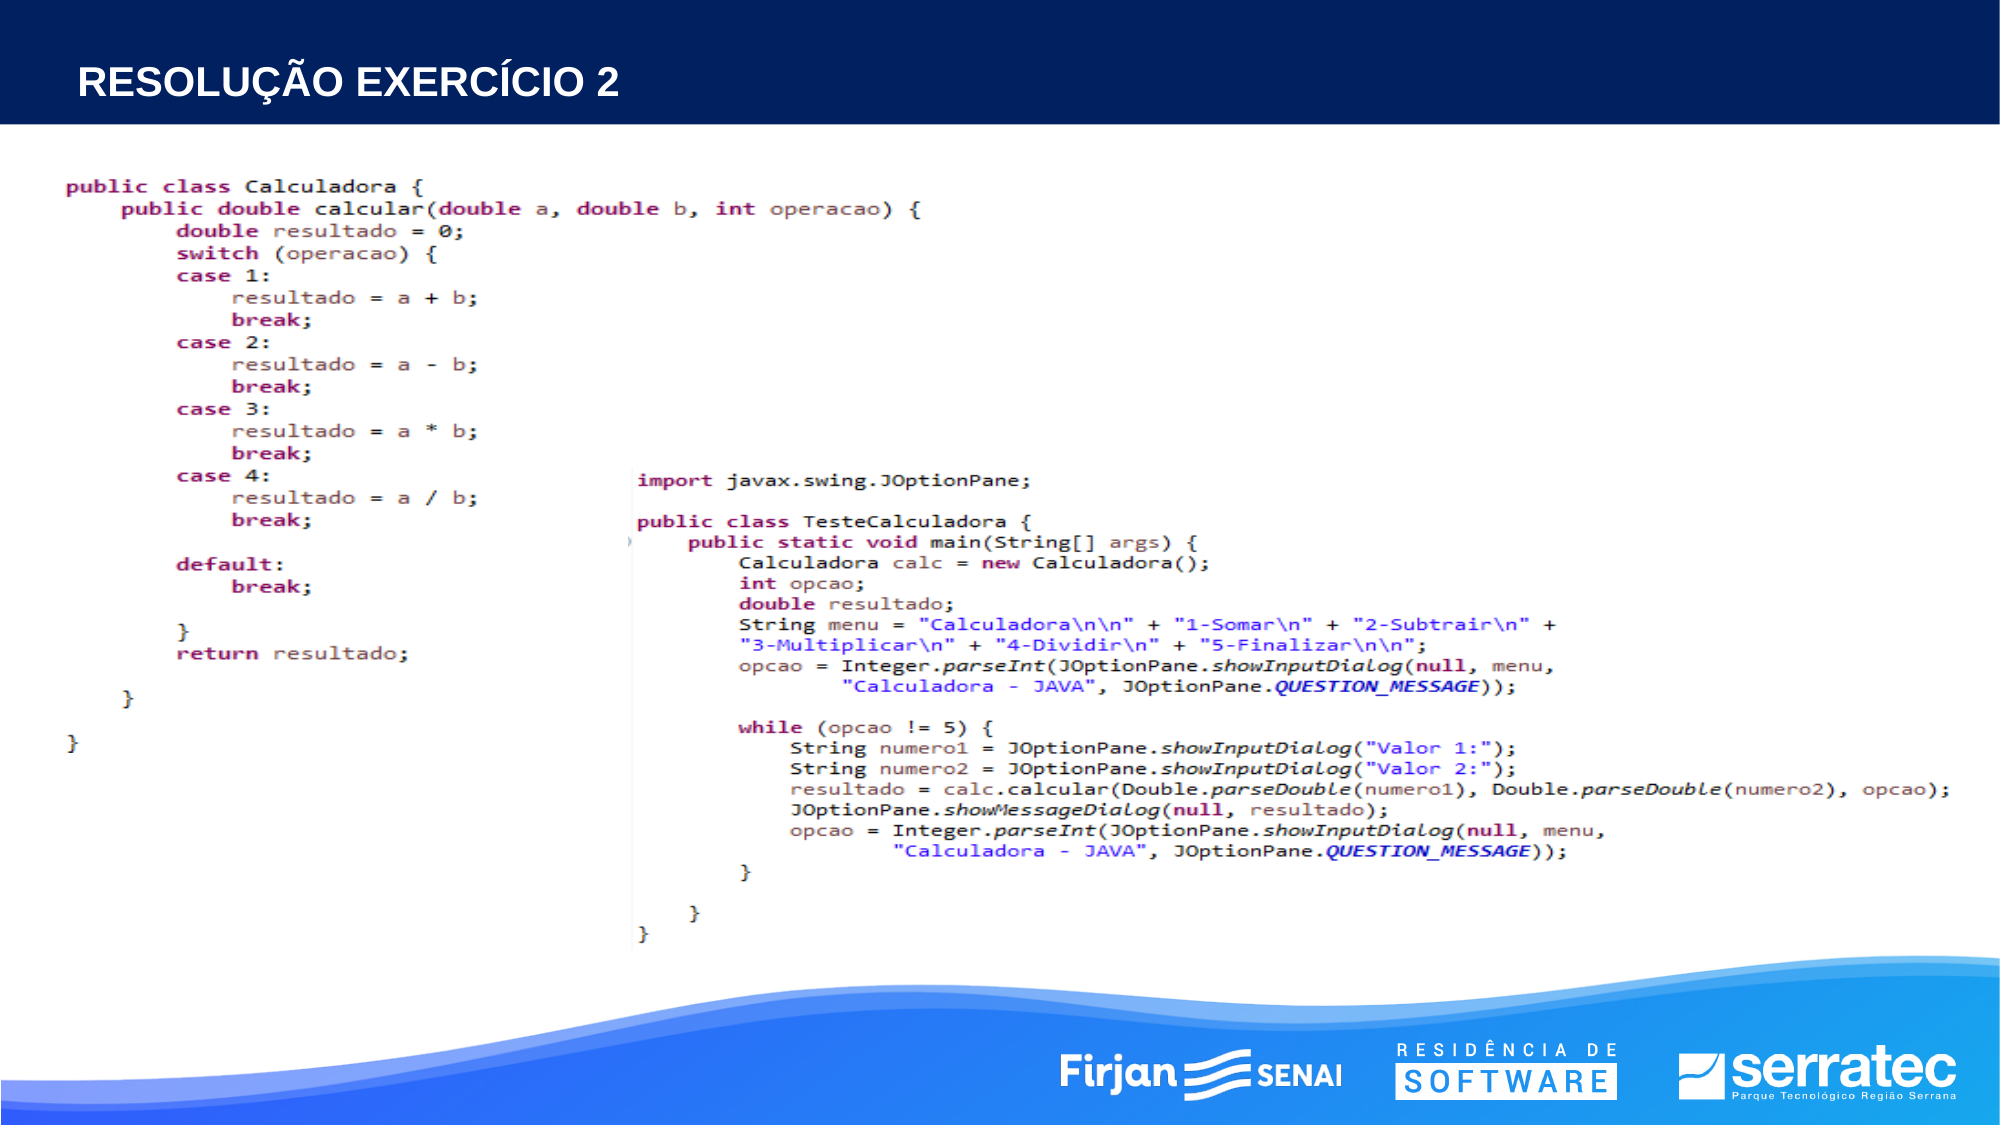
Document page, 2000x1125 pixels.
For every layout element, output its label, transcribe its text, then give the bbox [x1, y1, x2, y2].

picture [1, 175, 2000, 1125]
text_box RESOLUÇÃO EXERCÍCIO 2 [62, 46, 641, 112]
